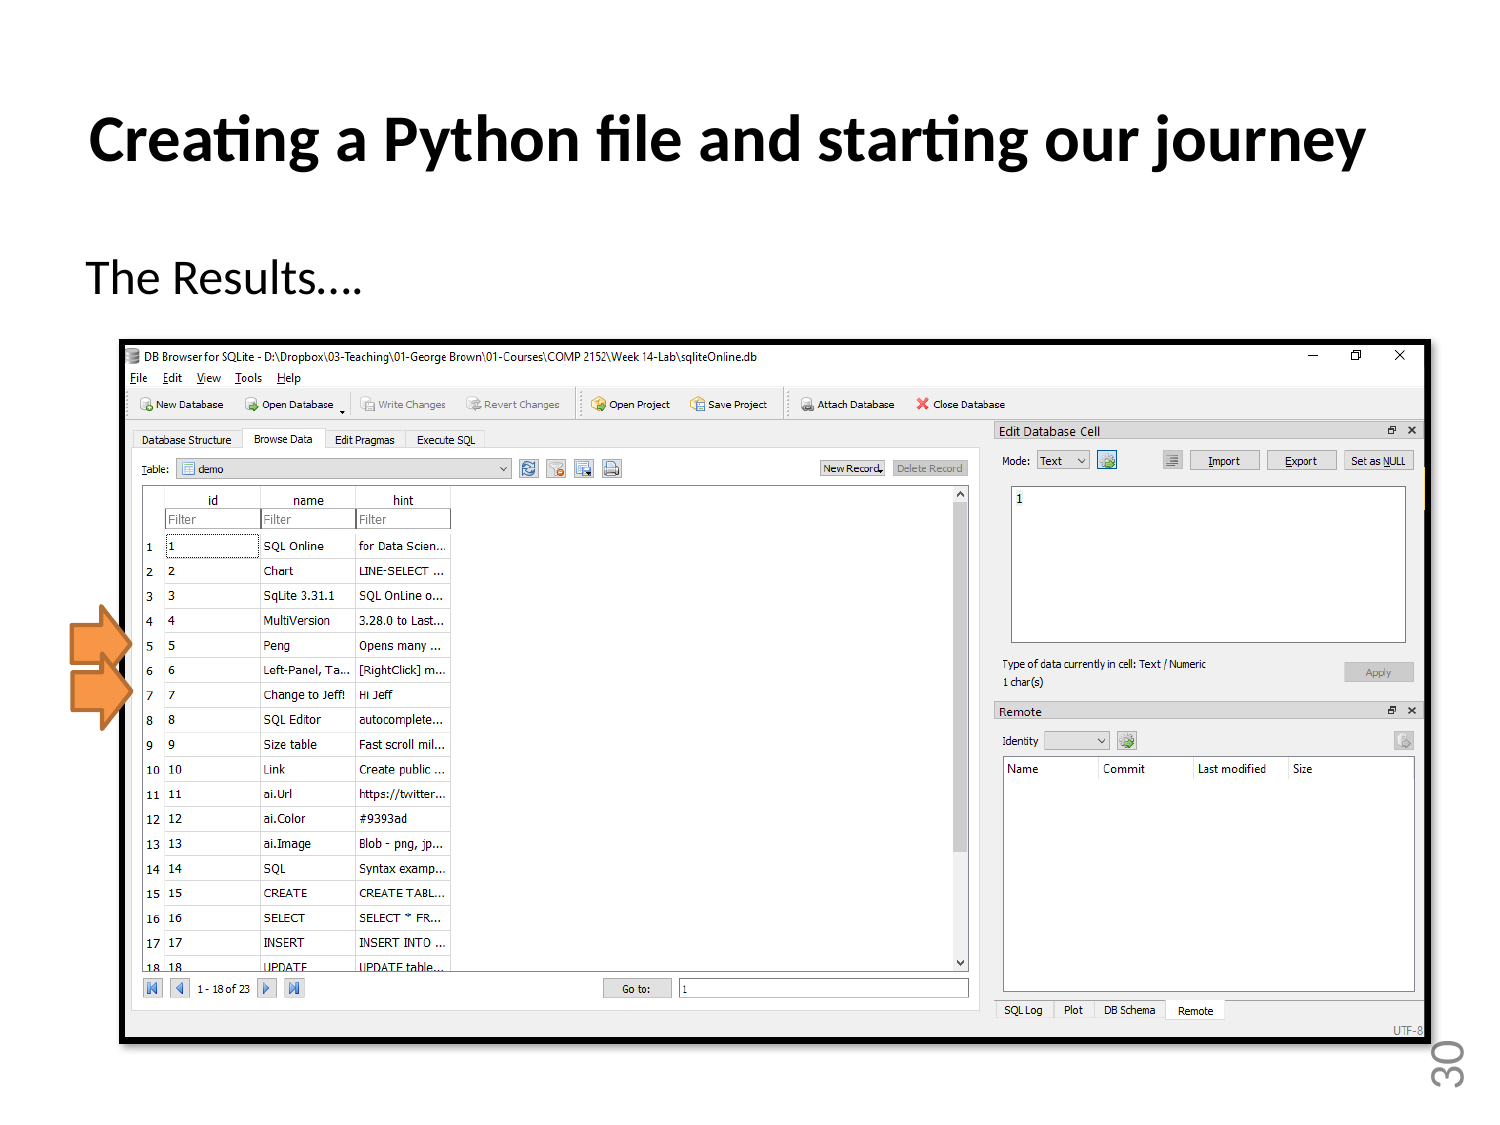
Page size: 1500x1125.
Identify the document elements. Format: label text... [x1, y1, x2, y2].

text_box Creating a Python file and starting our journey [74, 87, 1438, 183]
text_box [69, 604, 119, 667]
picture [124, 344, 1426, 1038]
text_box The Results…. [70, 237, 1434, 313]
slide_number 30 [1412, 1025, 1475, 1125]
text_box [70, 651, 119, 732]
